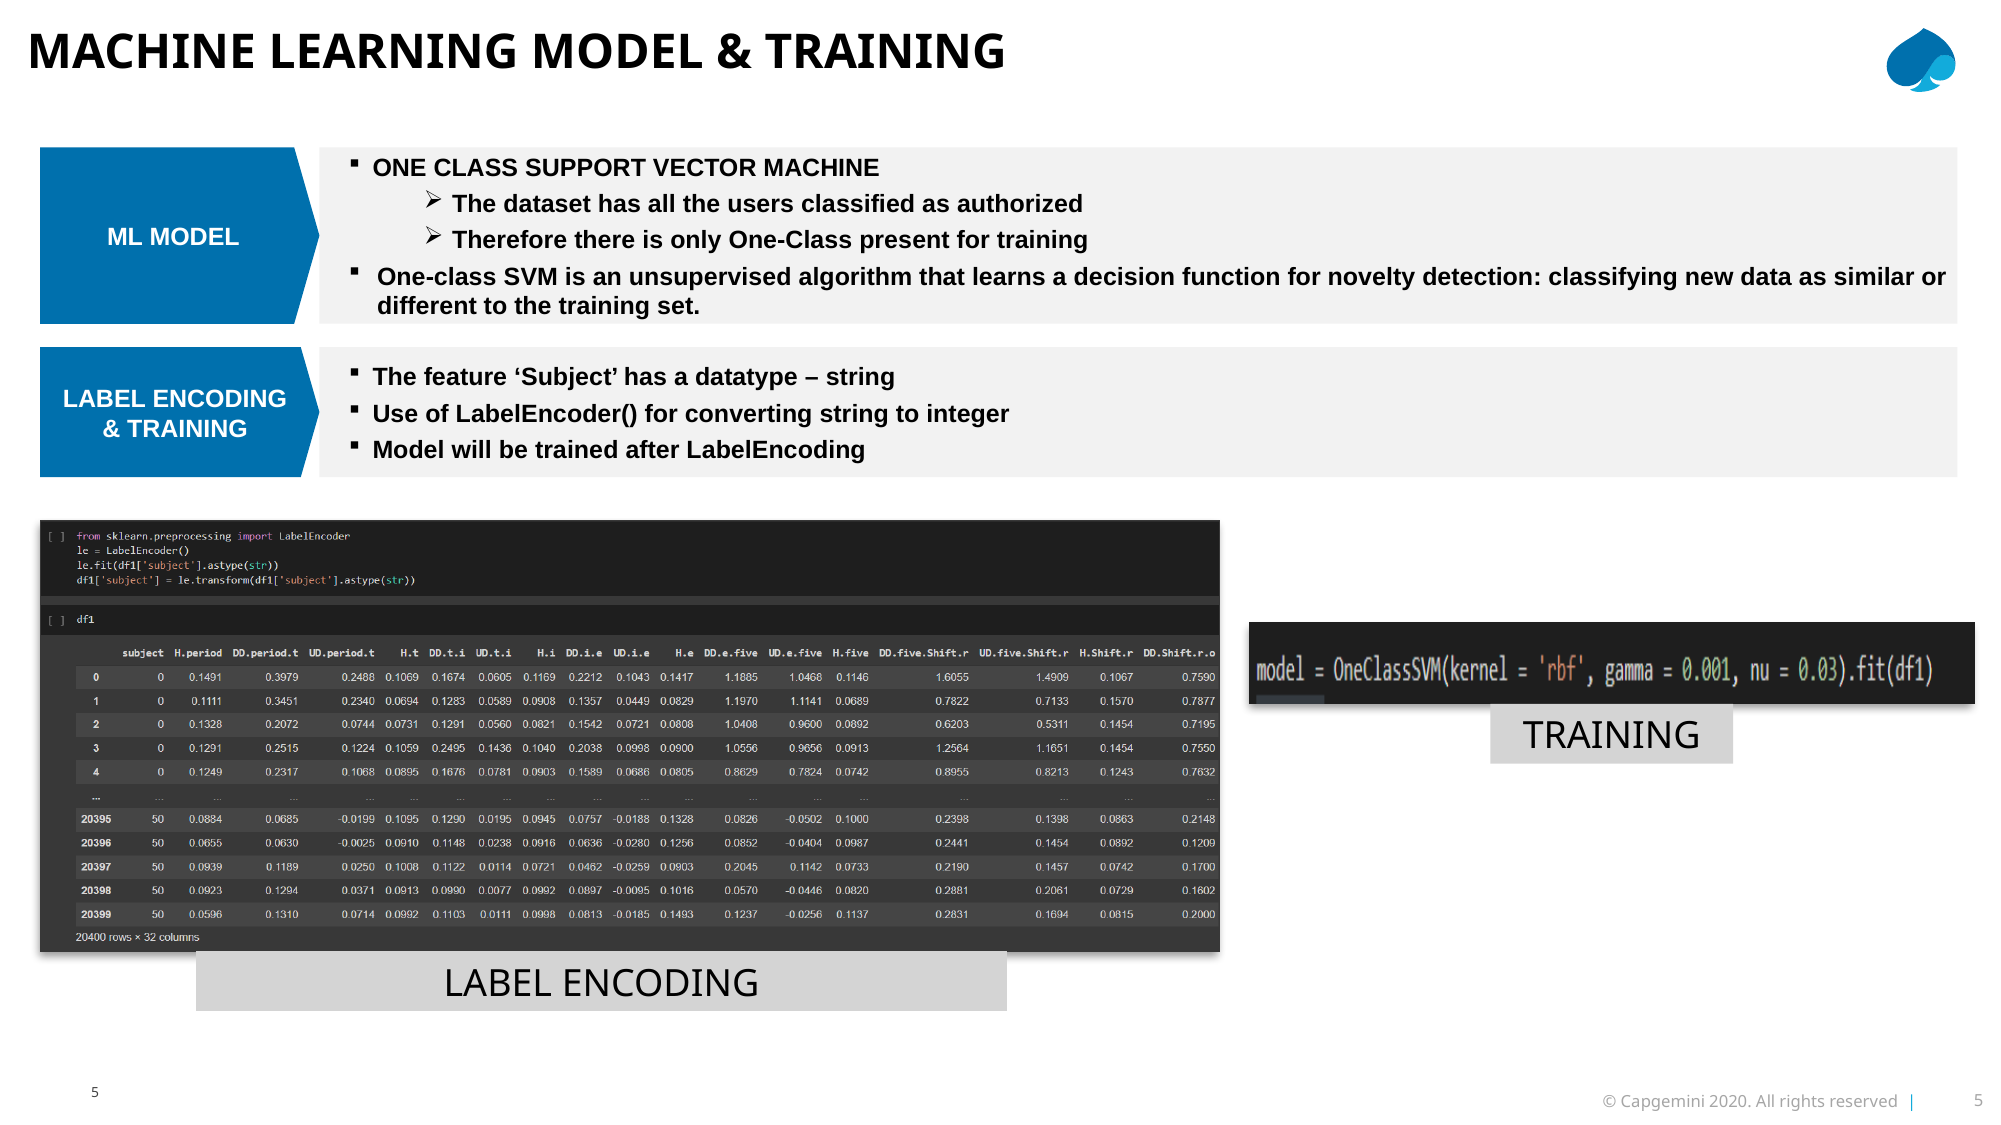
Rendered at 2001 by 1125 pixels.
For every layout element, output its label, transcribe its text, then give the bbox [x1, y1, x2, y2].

text_box TRAINING [1490, 704, 1734, 764]
text_box The feature ‘Subject’ has a datatype – string Use of LabelEncoder() for converting string to integer Model will be trained after LabelEncoding [319, 347, 1958, 478]
text_box ML MODEL [40, 147, 320, 324]
picture [1249, 622, 1975, 704]
text_box LABEL ENCODING & TRAINING [40, 347, 320, 478]
text_box LABEL ENCODING [196, 952, 1007, 1011]
picture [40, 520, 1220, 952]
text_box ONE CLASS SUPPORT VECTOR MACHINE The dataset has all the users classified as authorized Therefore there is only One-Class present for training One-class SVM is an unsupervised algorithm that learns a decision function for novelty detection: classifying new data as similar or different to the training set. [319, 147, 1958, 324]
